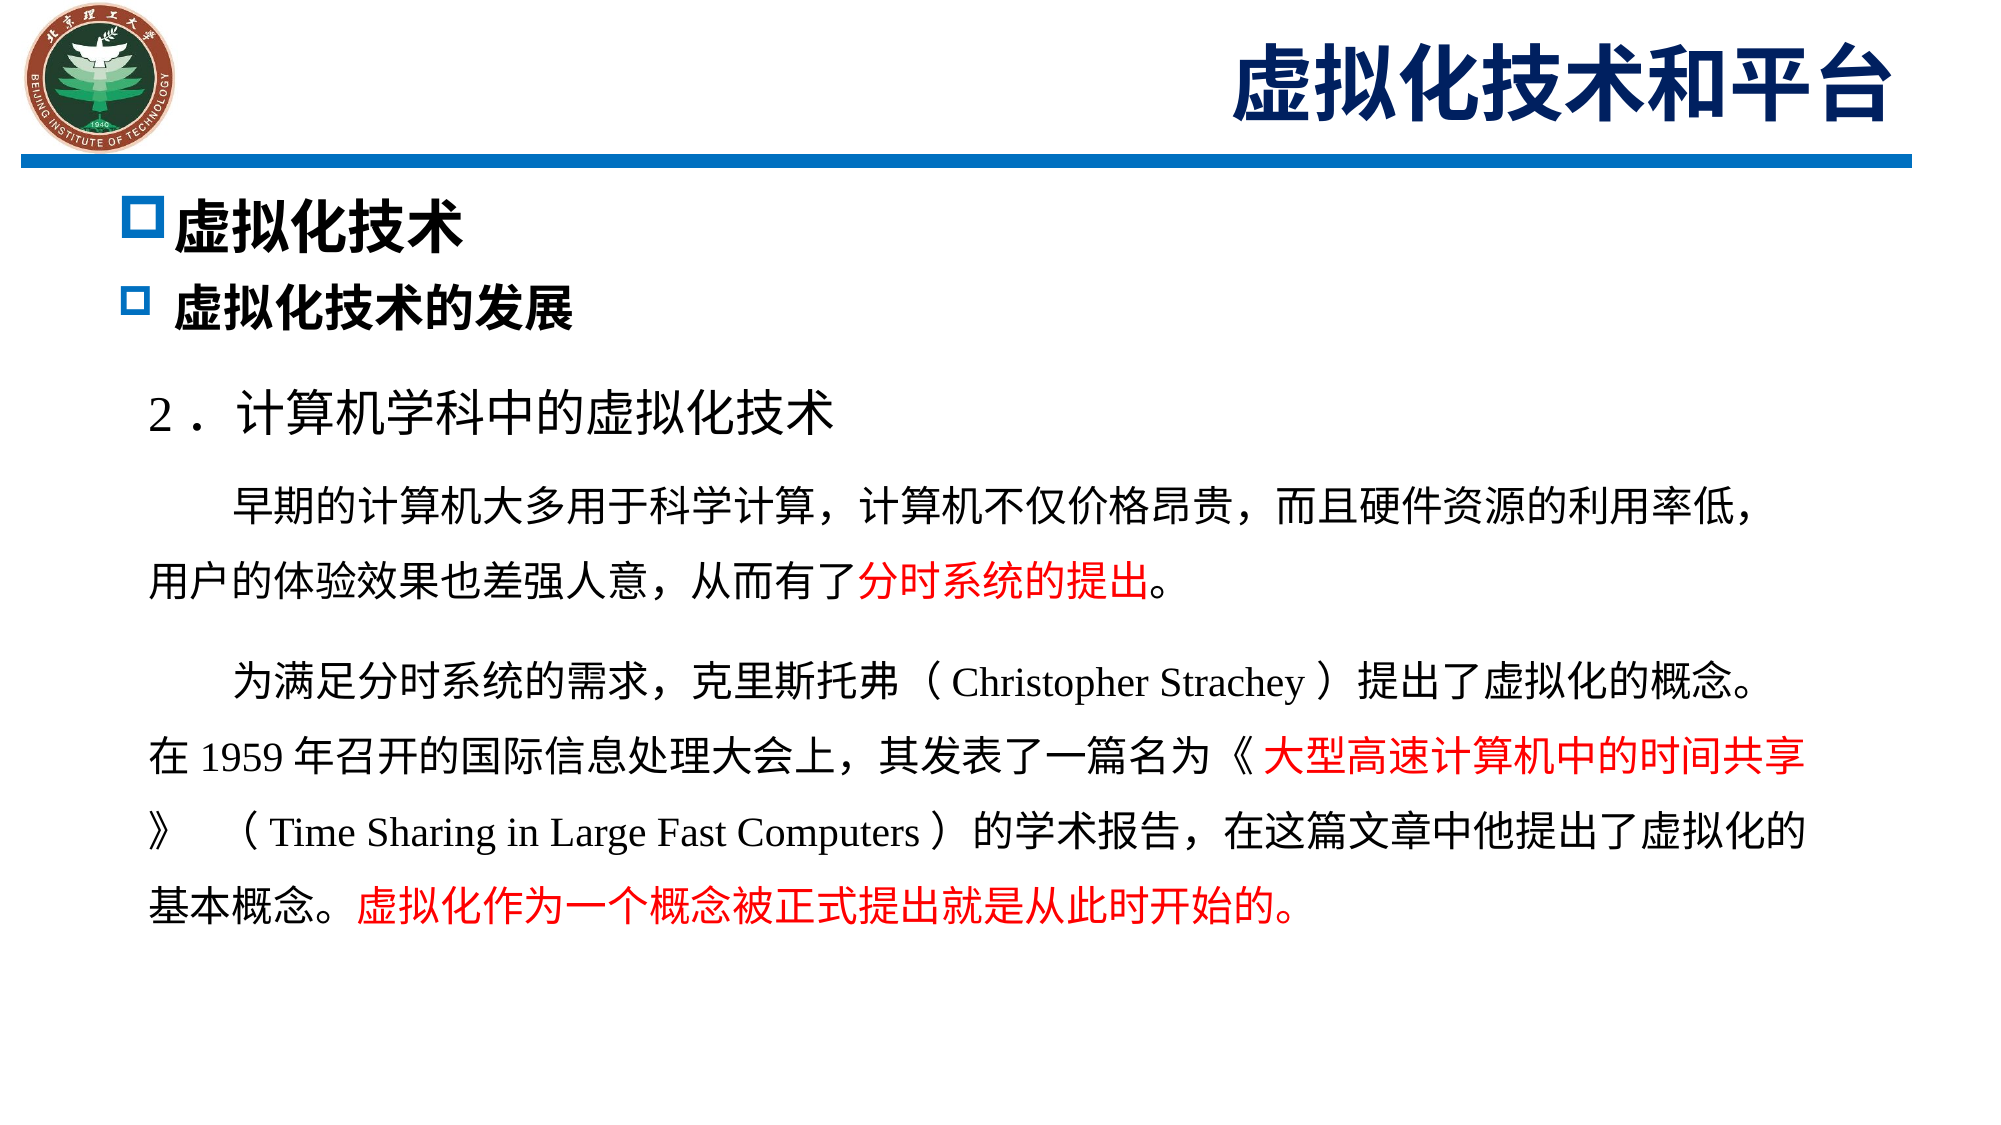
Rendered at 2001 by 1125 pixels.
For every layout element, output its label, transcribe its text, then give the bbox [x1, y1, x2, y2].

text_box 2．计算机学科中的虚拟化技术 早期的计算机大多用于科学计算，计算机不仅价格昂贵，而且硬件资源的利用率低，用户的体验效果也差强人意，从而有了分时系统的提出。 为满足分时系统的需求，克里斯托弗（Christopher Strachey）提出了虚拟化的概念。在1959年召开的国际信息处理大会上，其发表了一篇名为《 大型高速计算机中的时间共享 》 （Time Sharing in Large Fast Computers）的学术报告，在这篇文章中他提出了虚拟化的基本概念。虚拟化作为一个概念被正式提出就是从此时开始的。 [133, 344, 1828, 937]
picture [21, 0, 178, 156]
text_box 虚拟化技术和平台 [962, 51, 1912, 139]
text_box 虚拟化技术的发展 [102, 268, 589, 344]
text_box [21, 154, 1912, 168]
text_box 虚拟化技术 [102, 182, 480, 268]
